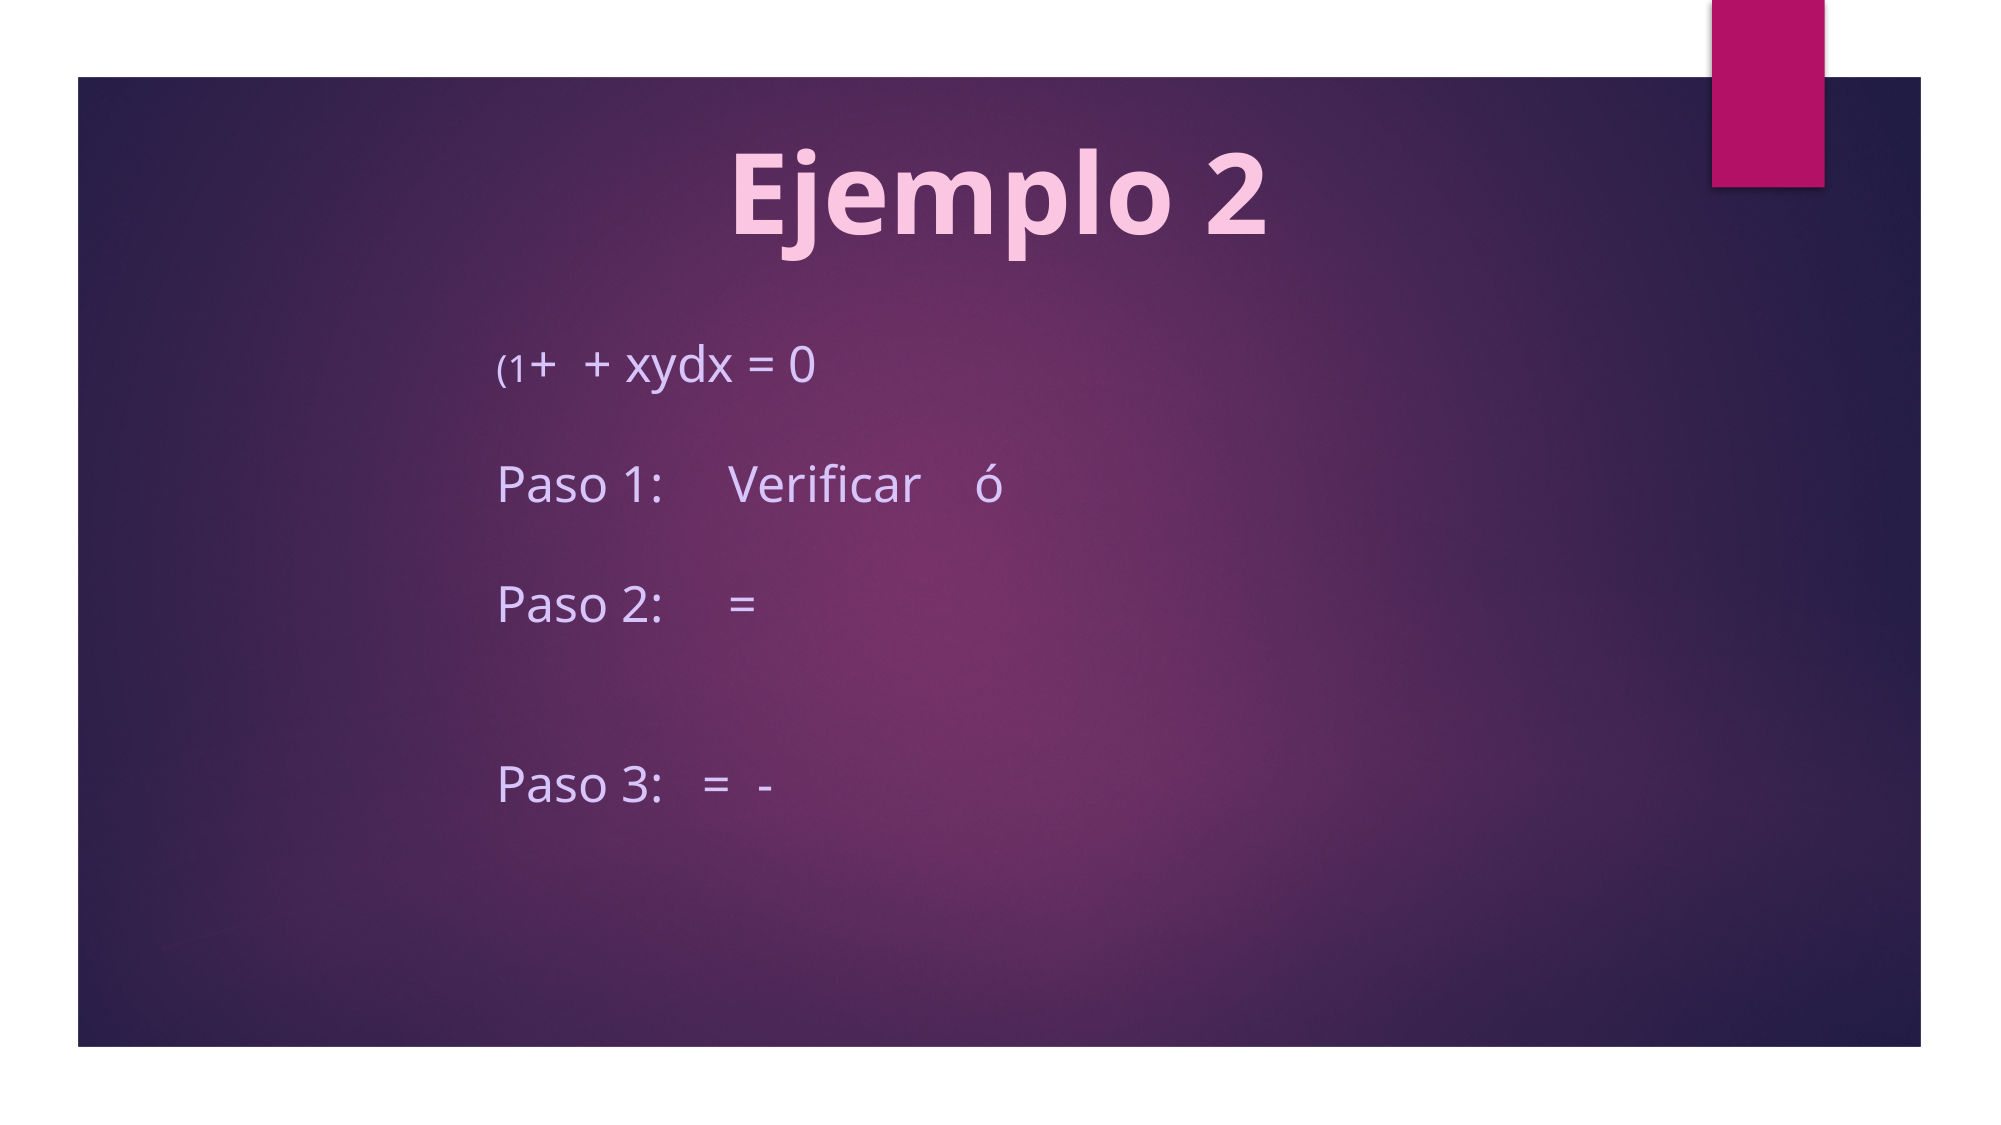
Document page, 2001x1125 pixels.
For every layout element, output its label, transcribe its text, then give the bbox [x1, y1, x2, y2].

text_box Ejemplo 2 [711, 114, 1285, 265]
